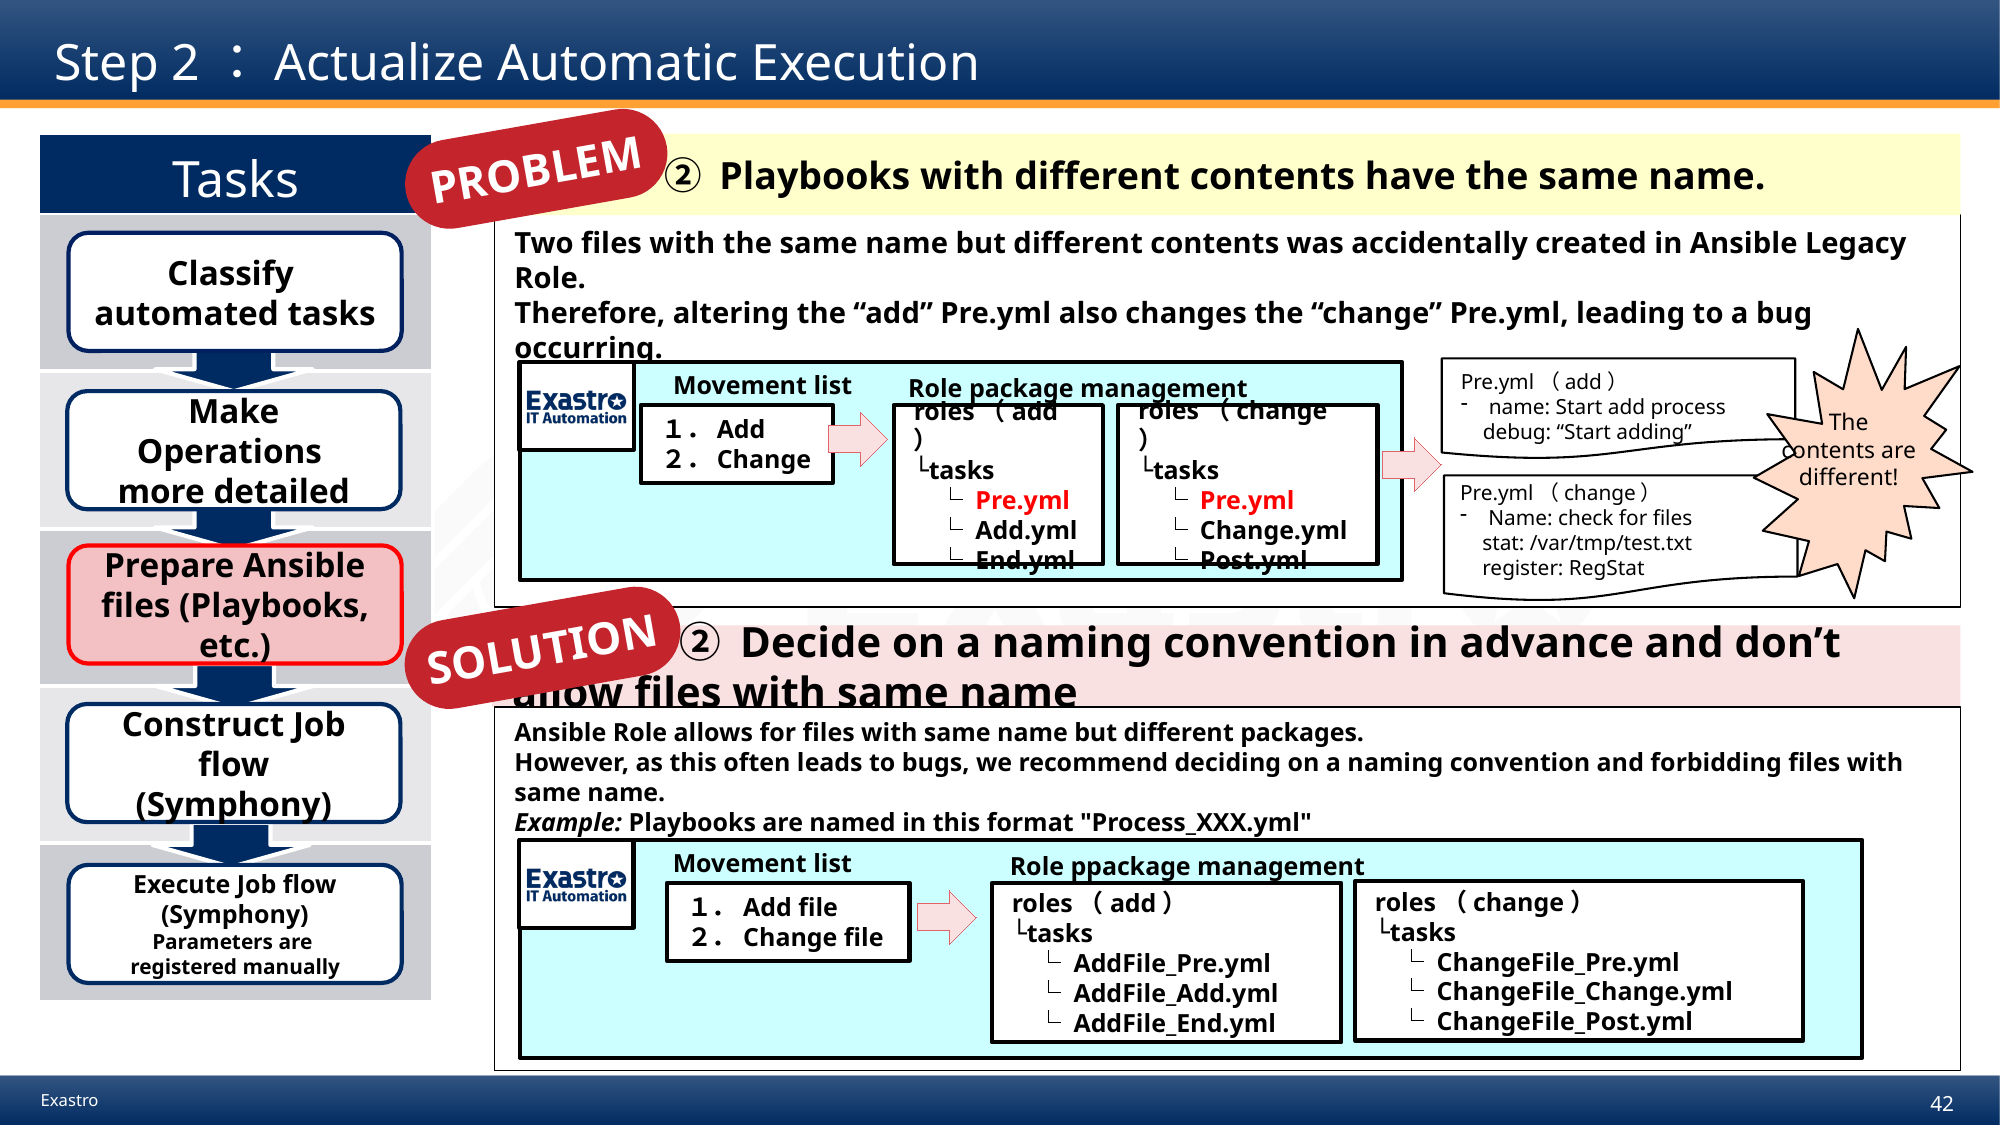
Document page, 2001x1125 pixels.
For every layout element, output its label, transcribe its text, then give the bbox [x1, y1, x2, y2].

picture [0, 0, 2000, 1125]
text_box Role package management [893, 364, 1264, 410]
text_box Prepare Ansible files (Playbooks, etc.) [68, 545, 402, 664]
text_box [155, 510, 313, 545]
text_box roles（add） └tasks └ AddFile_Pre.yml └ AddFile_Add.yml └ AddFile_End.yml [990, 881, 1343, 1044]
text_box [155, 664, 314, 703]
table_cell [40, 531, 214, 684]
text_box １．Add file ２．Change file [665, 881, 912, 963]
text_box PROBLEM [405, 108, 668, 229]
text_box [519, 839, 634, 928]
table_cell [254, 531, 431, 684]
text_box Construct Job flow (Symphony) [67, 703, 401, 823]
table_cell [40, 373, 229, 527]
text_box [1801, 495, 1940, 599]
text_box Movement list [658, 840, 868, 885]
text_box [828, 412, 888, 467]
table_cell [40, 845, 431, 1000]
text_box roles（change） └tasks └ ChangeFile_Pre.yml └ ChangeFile_Change.yml └ ChangeFile_Post.yml [1353, 879, 1805, 1043]
table_header Tasks [40, 135, 431, 213]
text_box [1932, 449, 1973, 477]
table_cell [239, 373, 431, 527]
text_box [155, 351, 313, 391]
text_box Classify automated tasks [68, 232, 402, 351]
text_box Execute Job flow (Symphony) Parameters are registered manually [68, 864, 402, 983]
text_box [519, 361, 634, 451]
text_box [518, 360, 1404, 582]
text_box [1441, 358, 1796, 460]
table_cell [40, 688, 212, 841]
text_box [917, 890, 977, 945]
text_box Movement list [658, 362, 868, 407]
text_box ② Decide on a naming convention in advance and don’t allow files with same name [490, 623, 1962, 709]
text_box roles（change） └tasks └ Pre.yml └ Change.yml └ Post.yml [1116, 403, 1380, 566]
table_cell [40, 215, 431, 369]
text_box [518, 838, 1864, 1060]
text_box SOLUTION [404, 586, 681, 709]
text_box [152, 823, 310, 864]
text_box Make Operations more detailed [67, 391, 401, 510]
text_box roles（add） └tasks └ Pre.yml └ Add.yml └ End.yml [892, 403, 1105, 566]
text_box Ansible Role allows for files with same name but different packages. However, as this often leads to bugs, we recommend deciding on a naming convention and forbidding files with same name. Example: Playbooks are named in this format "Process_XXX.yml" [492, 705, 1962, 1072]
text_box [1443, 471, 1798, 602]
text_box [1932, 420, 1947, 448]
text_box [1382, 437, 1440, 492]
text_box Two files with the same name but different contents was accidentally created in Ansible Legacy Role. Therefore, altering the “add” Pre.yml also changes the “change” Pre.yml, leading to a bug occurring. [492, 217, 1962, 609]
title Step 2：Actualize Automatic Execution [39, 18, 1961, 96]
table_cell [257, 688, 431, 841]
text_box The contents are different! [1766, 400, 1932, 498]
text_box [1813, 328, 1960, 405]
text_box ② Playbooks with different contents have the same name. [526, 131, 1962, 217]
text_box Role ppackage management [994, 842, 1381, 888]
text_box １．Add ２．Change [639, 403, 835, 485]
